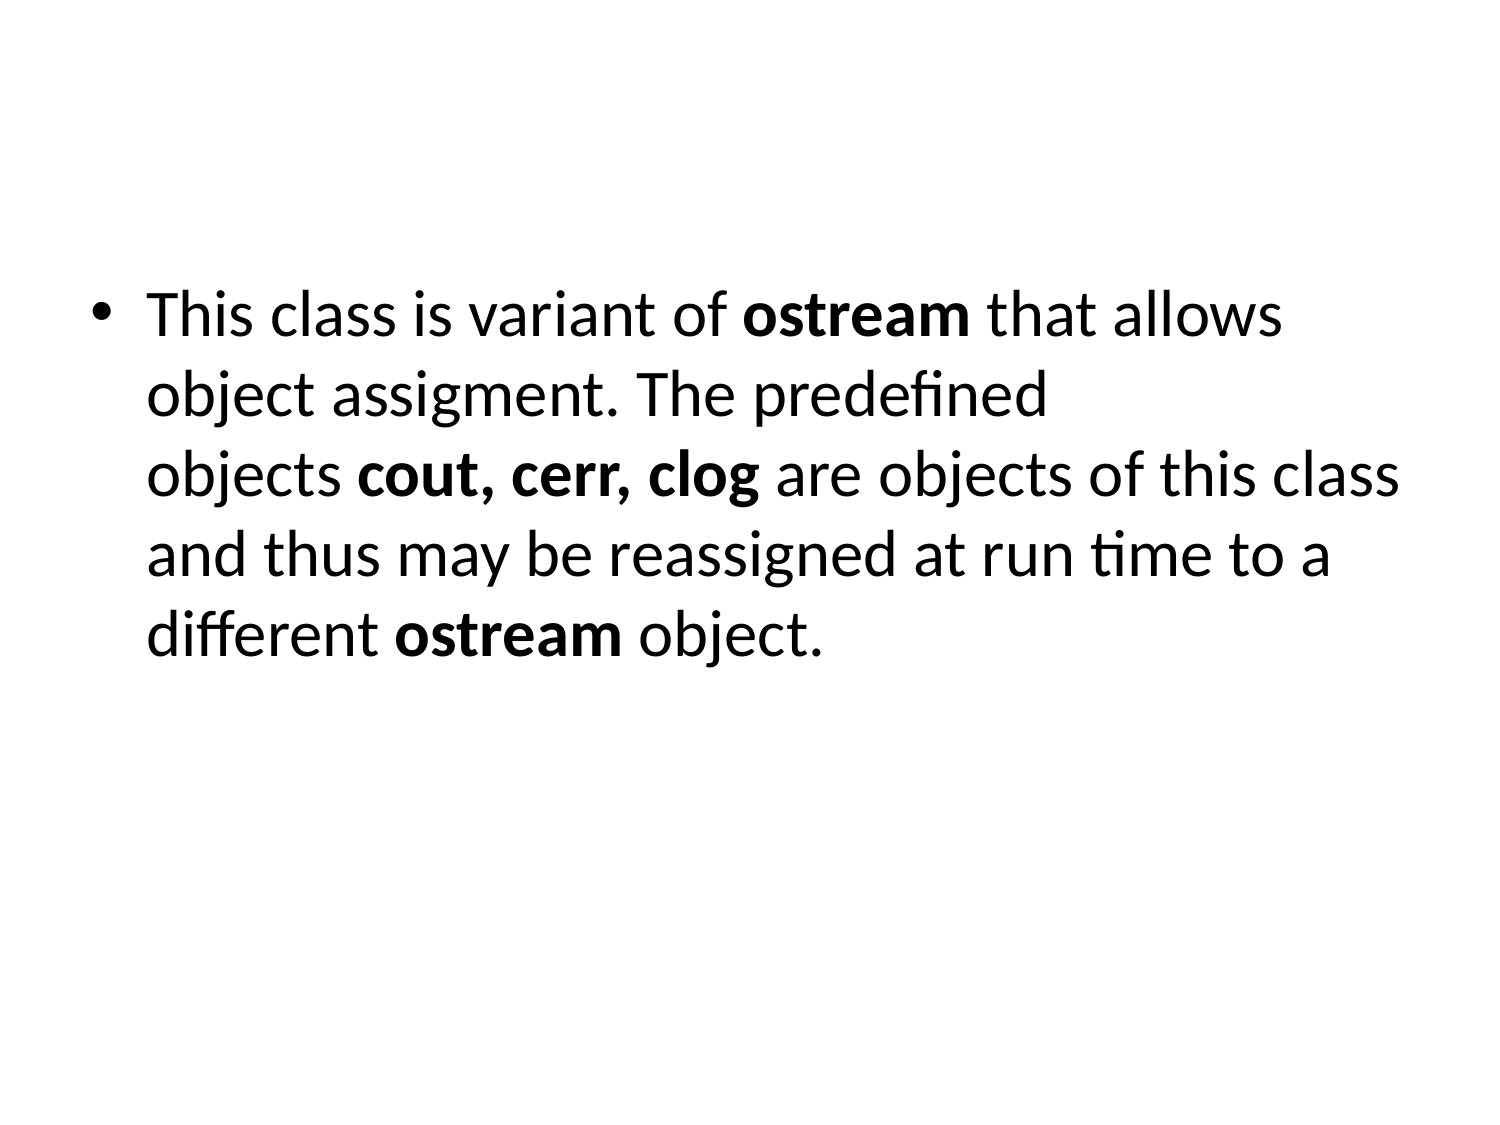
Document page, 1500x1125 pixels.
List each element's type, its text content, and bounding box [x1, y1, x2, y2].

list This class is variant of ostream that allows object assigment. The predefined objects cout, cerr, clog are objects of this class and thus may be reassigned at run time to a different ostream object. [75, 262, 1425, 1005]
